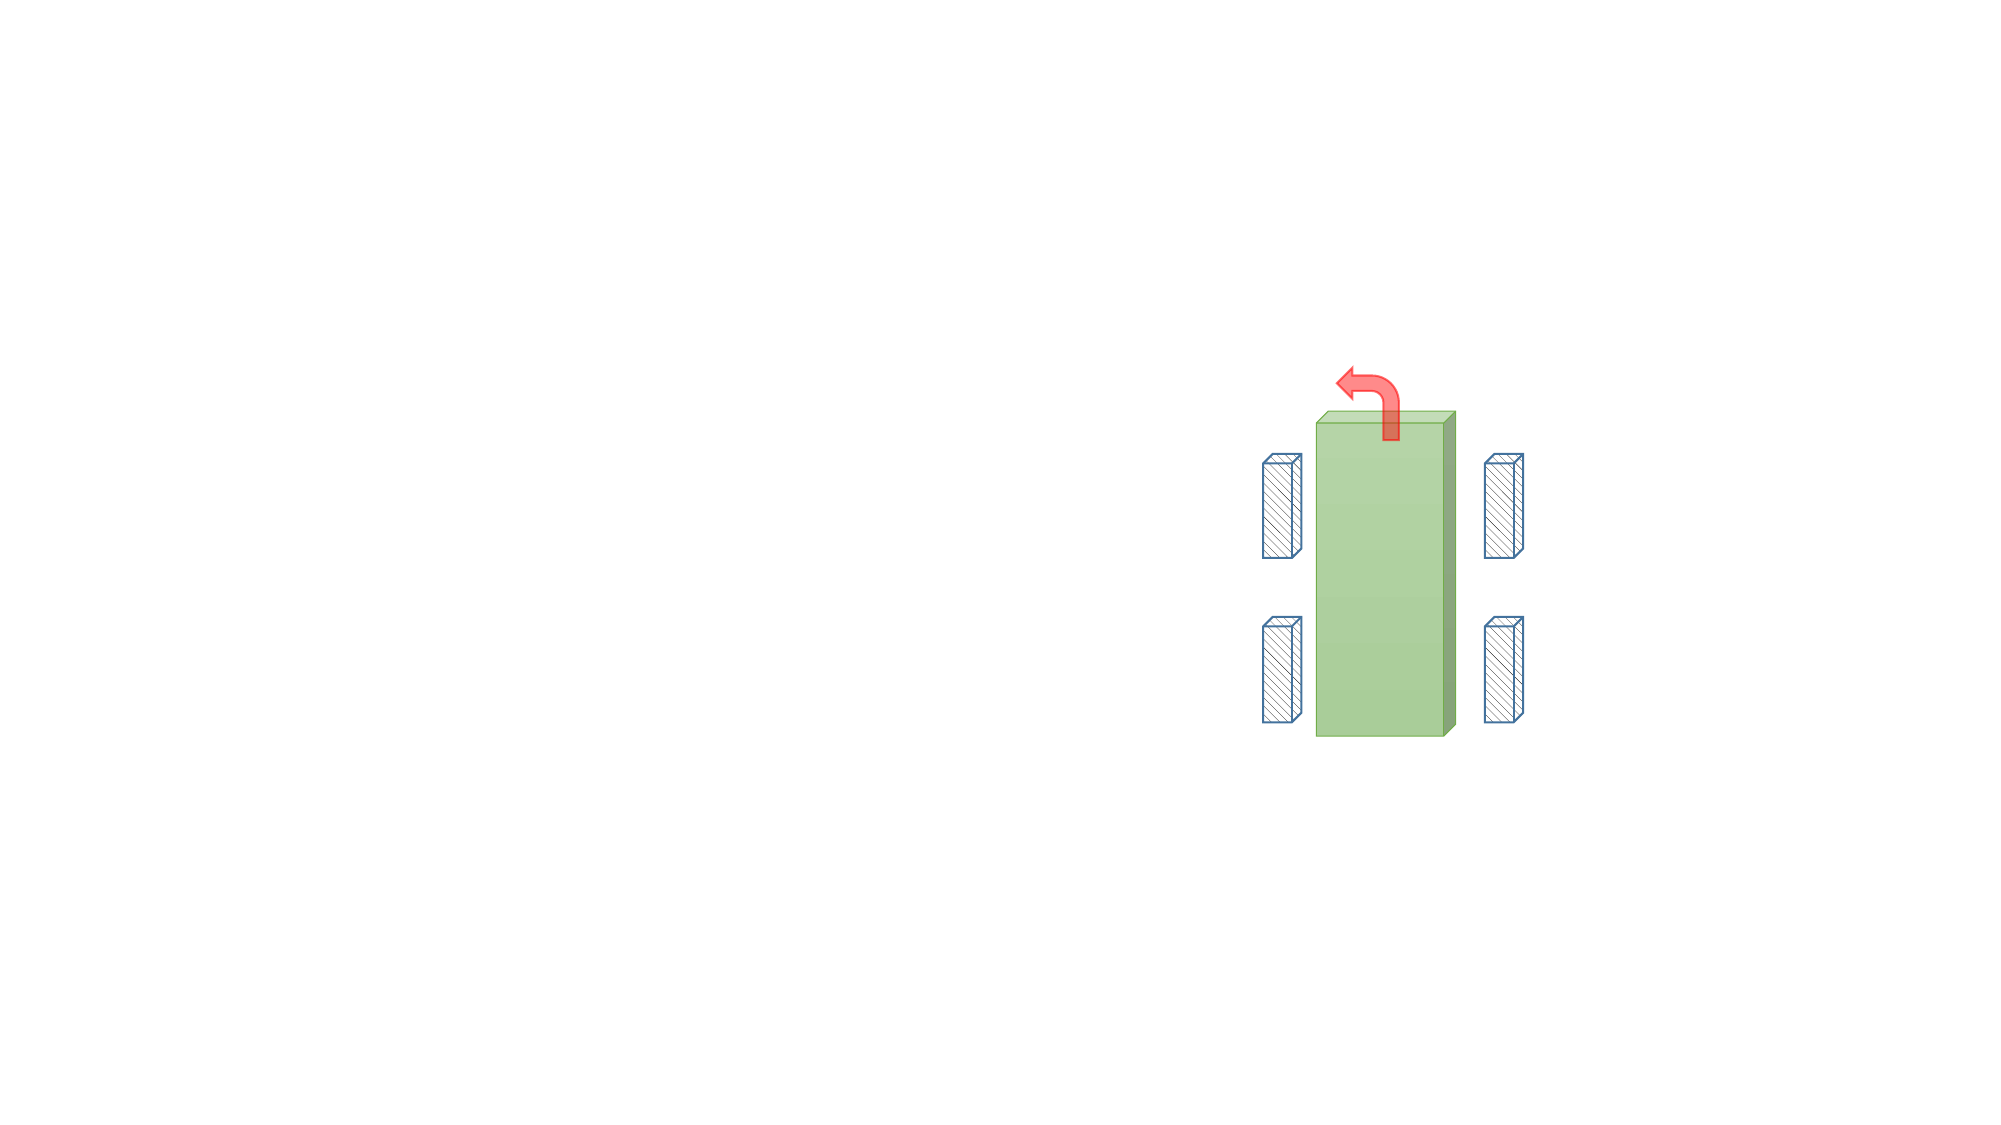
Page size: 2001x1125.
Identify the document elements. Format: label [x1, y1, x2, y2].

text_box [1483, 452, 1525, 559]
text_box [1335, 365, 1400, 442]
text_box [1315, 410, 1457, 737]
text_box [1483, 615, 1525, 724]
text_box [1262, 452, 1303, 559]
text_box [1262, 615, 1303, 724]
